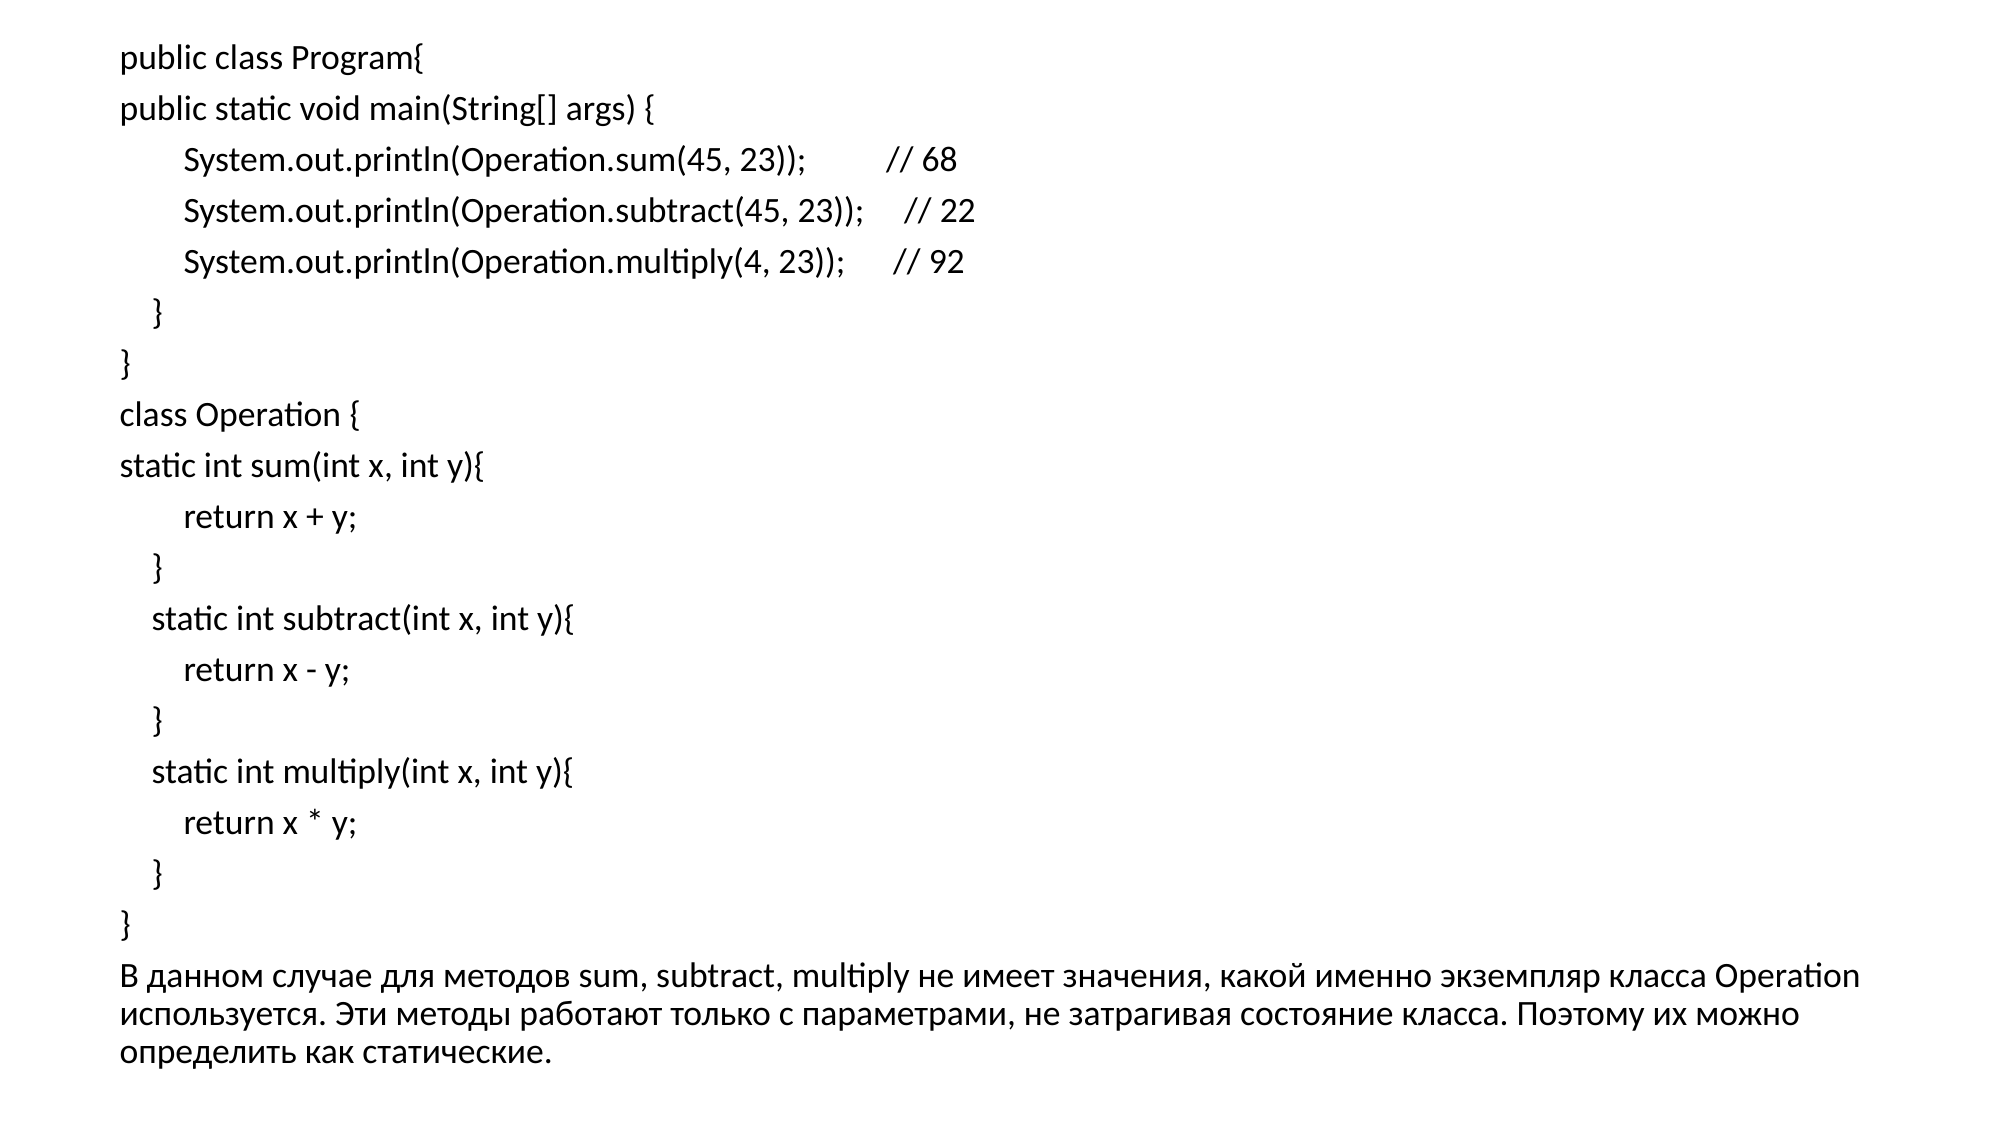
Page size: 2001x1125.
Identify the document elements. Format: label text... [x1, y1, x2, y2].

list public class Program{ public static void main(String[] args) { System.out.println(Operation.sum(45, 23)); // 68 System.out.println(Operation.subtract(45, 23)); // 22 System.out.println(Operation.multiply(4, 23)); // 92 } } class Operation { static int sum(int x, int y){ return x + y; } static int subtract(int x, int y){ return x - y; } static int multiply(int x, int y){ return x * y; } } В данном случае для методов sum, subtract, multiply не имеет значения, какой именно экземпляр класса Operation используется. Эти методы работают только с параметрами, не затрагивая состояние класса. Поэтому их можно определить как статические. [104, 31, 1944, 1090]
